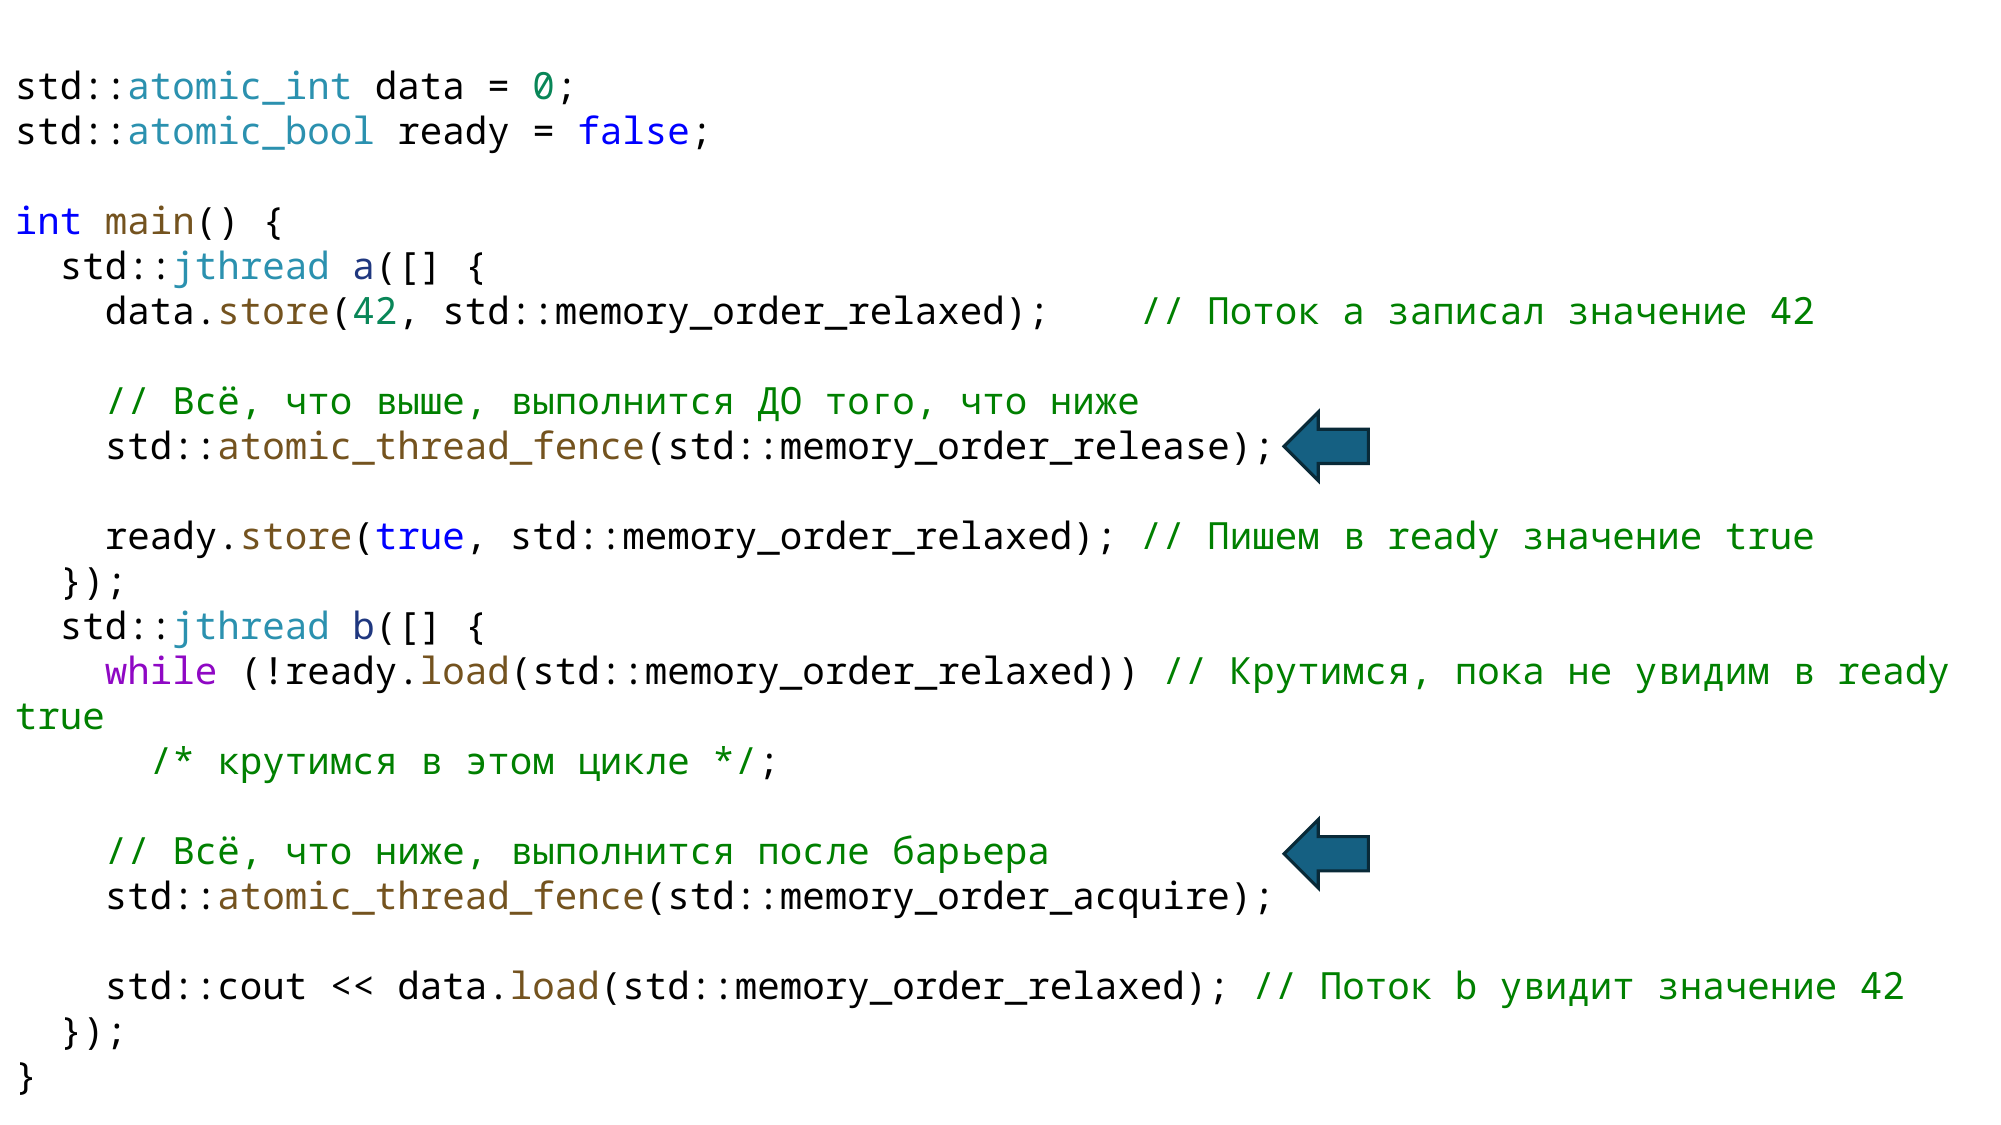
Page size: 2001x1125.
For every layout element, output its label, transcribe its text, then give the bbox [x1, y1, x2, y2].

text_box [1281, 408, 1370, 485]
text_box std::atomic_int data = 0; std::atomic_bool ready = false; int main() { std::jthread a([] { data.store(42, std::memory_order_relaxed); // Поток a записал значение 42 // Всё, что выше, выполнится ДО того, что ниже std::atomic_thread_fence(std::memory_order_release); ready.store(true, std::memory_order_relaxed); // Пишем в ready значение true }); std::jthread b([] { while (!ready.load(std::memory_order_relaxed)) // Крутимся, пока не увидим в ready true /* крутимся в этом цикле */; // Всё, что ниже, выполнится после барьера std::atomic_thread_fence(std::memory_order_acquire); std::cout << data.load(std::memory_order_relaxed); // Поток b увидит значение 42 }); } [0, 55, 2000, 1105]
text_box [1281, 815, 1370, 892]
